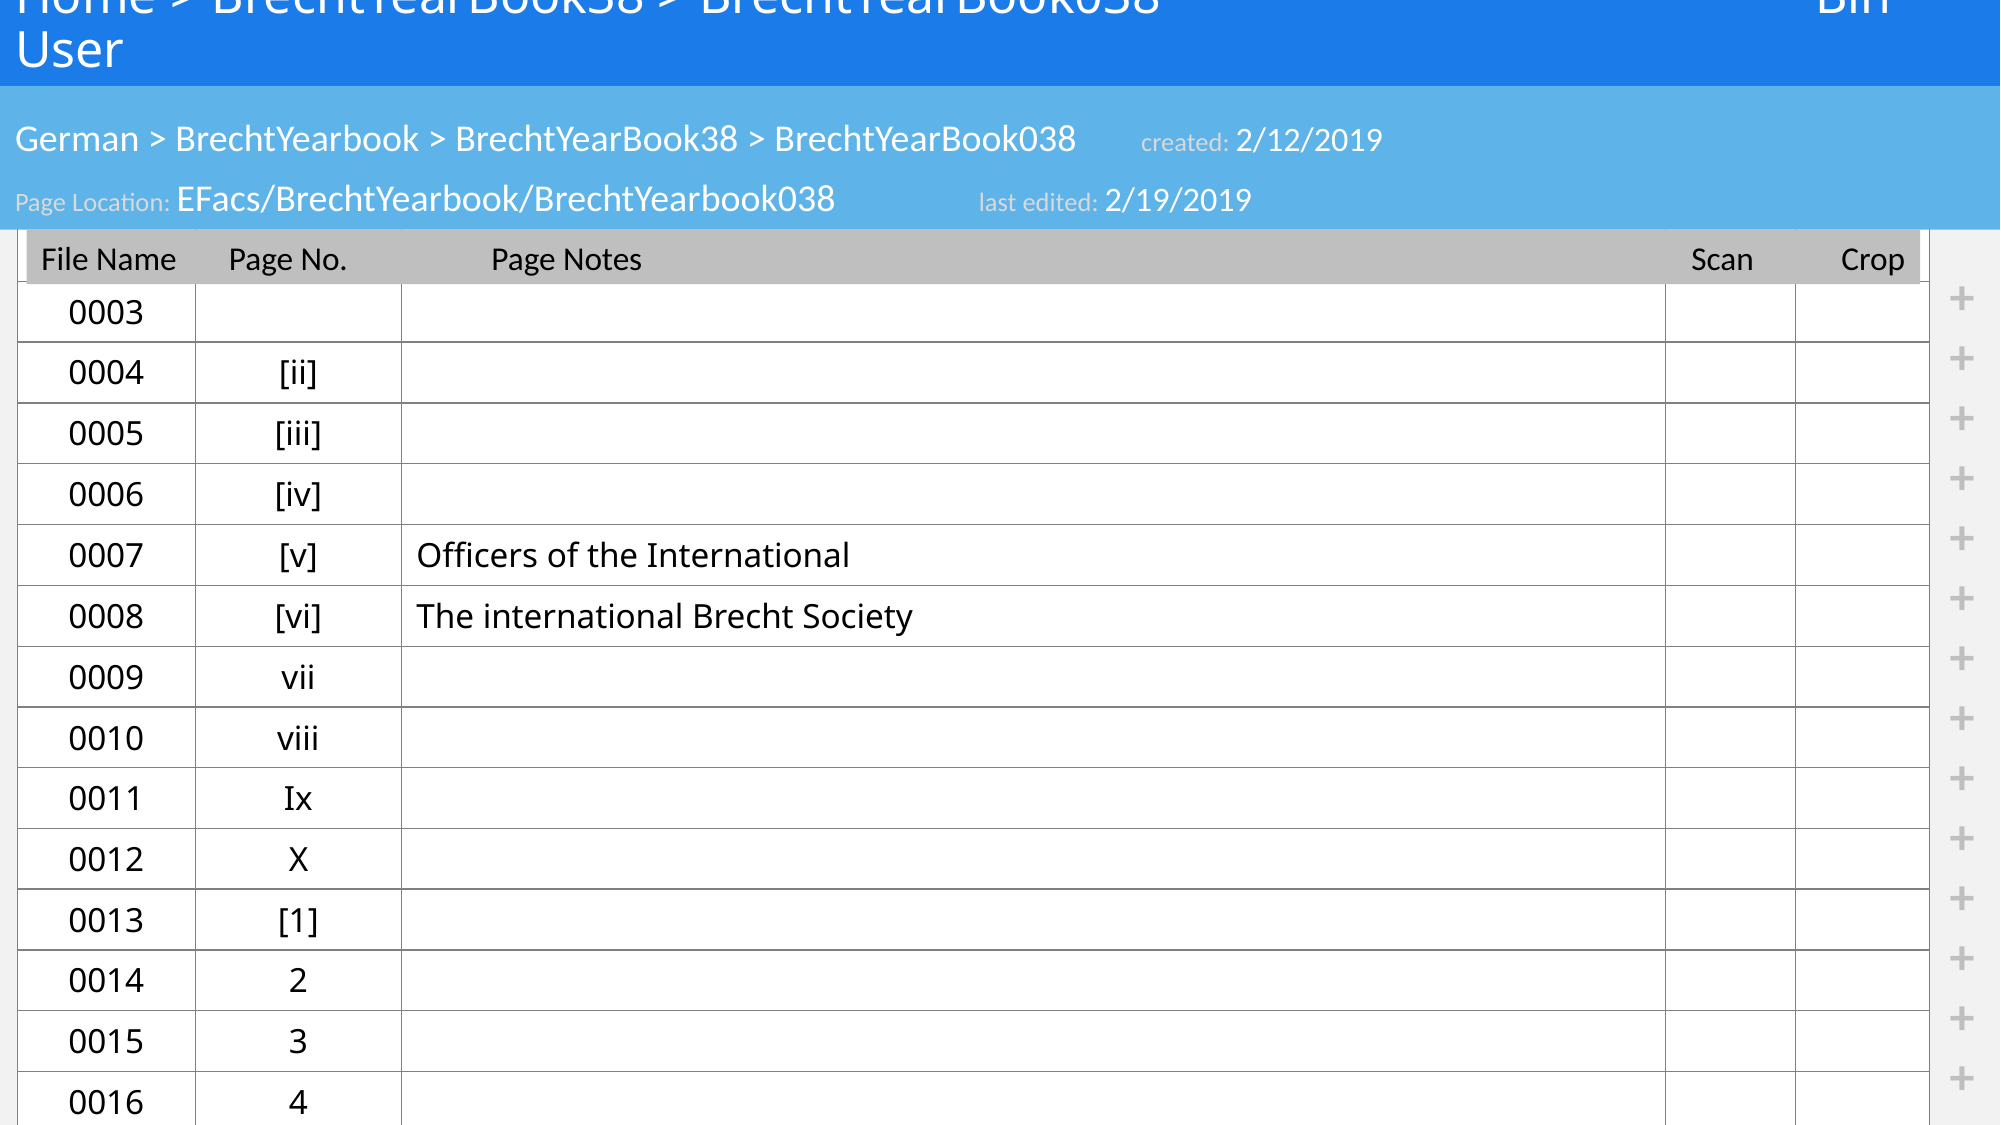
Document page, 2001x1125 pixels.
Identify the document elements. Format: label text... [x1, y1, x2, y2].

table_cell [1796, 525, 1929, 585]
table_cell [1666, 404, 1795, 463]
table_cell [402, 647, 1665, 706]
table_cell [1666, 951, 1795, 1010]
table_cell [1796, 1072, 1929, 1125]
table_cell [1666, 343, 1795, 402]
table_cell 0005 [18, 404, 195, 463]
table_cell 0002 [18, 230, 26, 281]
text_box + + + + + + + + + + + + + + + + + [1934, 257, 2000, 1125]
table_cell The international Brecht Society [402, 586, 1665, 646]
table_cell 0004 [18, 343, 195, 402]
table_cell [1666, 464, 1795, 524]
table_cell [402, 829, 1665, 888]
table_cell [1666, 647, 1795, 706]
table_cell [1666, 890, 1795, 949]
table_cell [1666, 708, 1795, 767]
table_cell [1796, 343, 1929, 402]
table_cell 0011 [18, 768, 195, 828]
table_cell [1796, 282, 1929, 341]
table_cell 4 [196, 1072, 401, 1125]
table_cell vii [196, 647, 401, 706]
table_cell Officers of the International [402, 525, 1665, 585]
table_cell 0010 [18, 708, 195, 767]
table_cell 0016 [18, 1072, 195, 1125]
table_cell [1666, 525, 1795, 585]
table_cell [402, 404, 1665, 463]
table_cell [1796, 708, 1929, 767]
table_cell [402, 1011, 1665, 1071]
table_cell [1796, 951, 1929, 1010]
table_cell [v] [196, 525, 401, 585]
table_cell [vi] [196, 586, 401, 646]
table_cell [402, 708, 1665, 767]
table_cell [1666, 285, 1795, 341]
table_cell [1796, 586, 1929, 646]
table_cell [402, 1072, 1665, 1125]
table_cell [196, 285, 401, 341]
table_cell 0009 [18, 647, 195, 706]
table_cell [402, 890, 1665, 949]
table_cell 0008 [18, 586, 195, 646]
table_cell 2 [196, 951, 401, 1010]
table_cell 0013 [18, 890, 195, 949]
table_cell [ii] [196, 343, 401, 402]
table_cell [1796, 1011, 1929, 1071]
table_cell 0015 [18, 1011, 195, 1071]
table_cell [1666, 829, 1795, 888]
table_cell [1666, 586, 1795, 646]
subtitle German > BrechtYearbook > BrechtYearBook38 > BrechtYearBook038 created: 2/12/2019 Page Location: EFacs/BrechtYearbook/BrechtYearbook038 last edited: 2/19/2019 [0, 85, 2000, 230]
table_cell 0014 [18, 951, 195, 1010]
table_cell [1796, 768, 1929, 828]
table_cell [1666, 768, 1795, 828]
text_box File Name Page No. Page Notes Scan Crop [26, 229, 1921, 285]
table_cell [1796, 890, 1929, 949]
table_cell [1796, 464, 1929, 524]
table_cell 3 [196, 1011, 401, 1071]
table_cell [1796, 647, 1929, 706]
table_cell X [196, 829, 401, 888]
table_cell [402, 285, 1665, 341]
table_cell [402, 343, 1665, 402]
table_cell viii [196, 708, 401, 767]
table_cell 0006 [18, 464, 195, 524]
table_cell 0003 [18, 282, 195, 341]
table_cell [402, 951, 1665, 1010]
table_cell [402, 768, 1665, 828]
title Home > BrechtYearBook38 > BrechtYearBook038 Bin User [0, 0, 2000, 85]
table_cell 0012 [18, 829, 195, 888]
table_cell [402, 464, 1665, 524]
table_cell [1921, 230, 1929, 281]
table_cell [iv] [196, 464, 401, 524]
table_cell [1796, 829, 1929, 888]
table_cell [iii] [196, 404, 401, 463]
table_cell [1666, 1072, 1795, 1125]
table_cell 0007 [18, 525, 195, 585]
table_cell Ix [196, 768, 401, 828]
table_cell [1666, 1011, 1795, 1071]
table_cell [1796, 404, 1929, 463]
table_cell [1] [196, 890, 401, 949]
